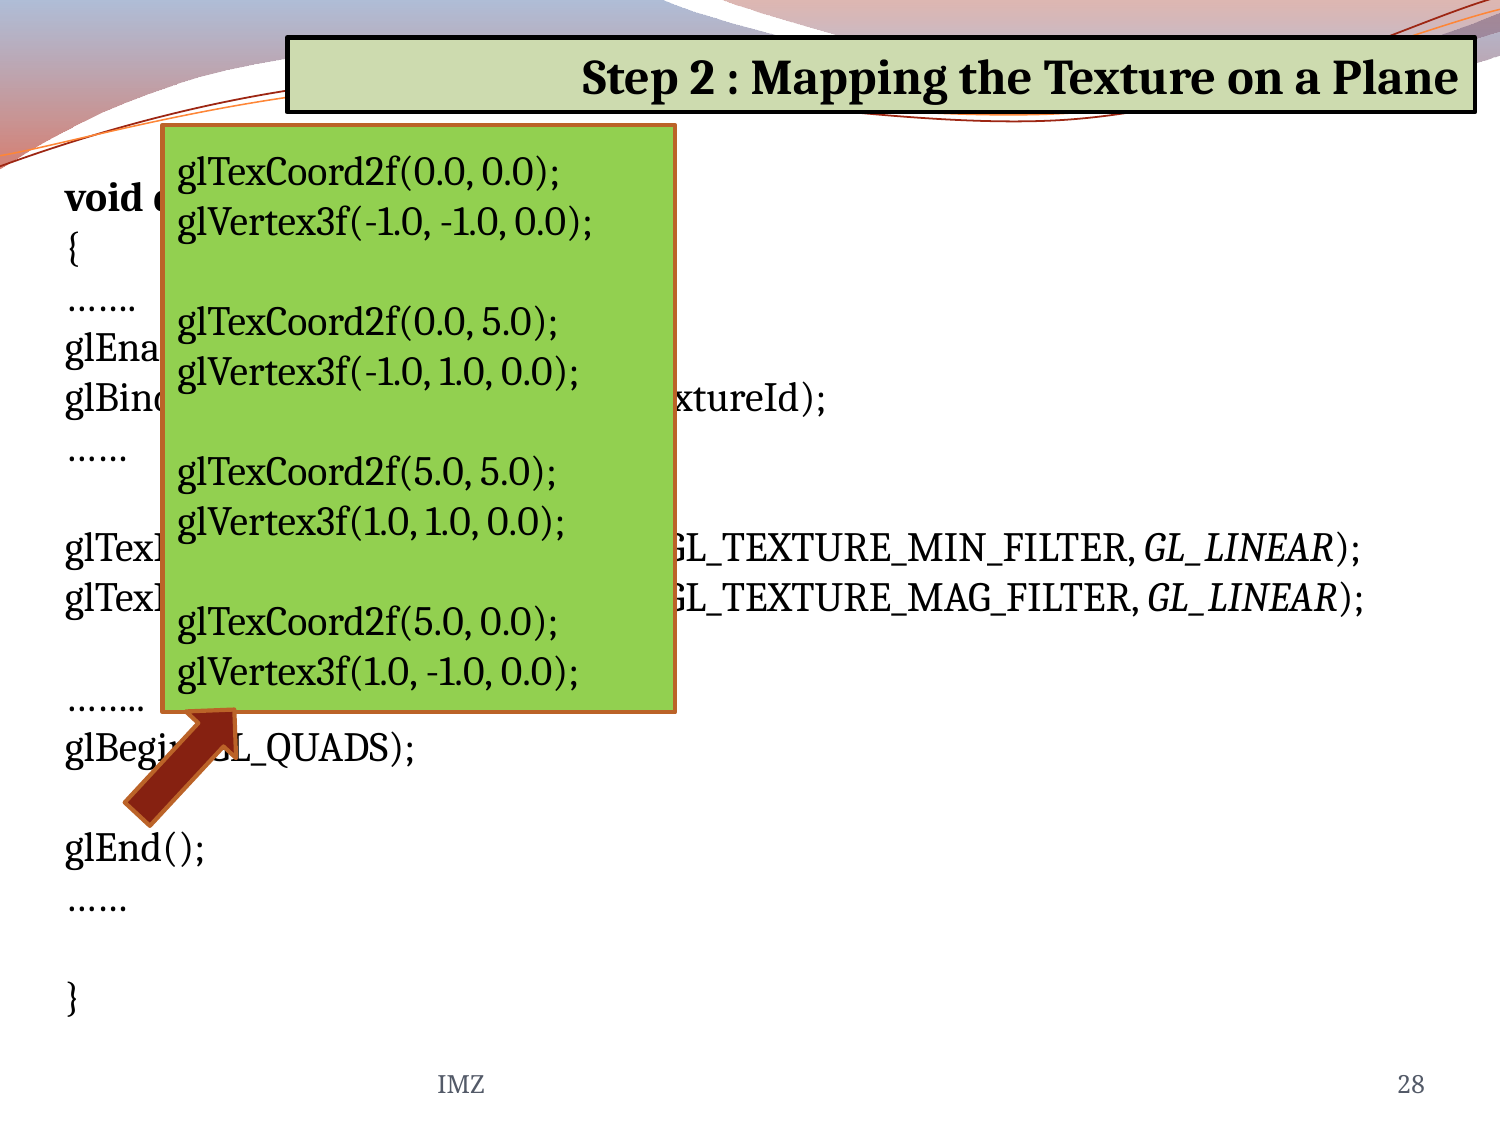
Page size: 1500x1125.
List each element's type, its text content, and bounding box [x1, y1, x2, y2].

text_box [122, 707, 239, 828]
text_box Step 2 : Mapping the Texture on a Plane [287, 37, 1475, 113]
text_box glTexCoord2f(0.0, 0.0); glVertex3f(-1.0, -1.0, 0.0); glTexCoord2f(0.0, 5.0); glVertex3f(-1.0, 1.0, 0.0); glTexCoord2f(5.0, 5.0); glVertex3f(1.0, 1.0, 0.0); glTexCoord2f(5.0, 0.0); glVertex3f(1.0, -1.0, 0.0); [160, 123, 677, 714]
slide_number 28 [1299, 1042, 1425, 1103]
text_box void drawScene() { ……. glEnable(GL_TEXTURE_2D); glBindTexture(GL_TEXTURE_2D, _textureId); …… glTexParameteri(GL_TEXTURE_2D, GL_TEXTURE_MIN_FILTER, GL_LINEAR); glTexParameteri(GL_TEXTURE_2D, GL_TEXTURE_MAG_FILTER, GL_LINEAR); …….. glBegin(GL_QUADS); glEnd(); …… } [49, 162, 1475, 1028]
footer IMZ [437, 1042, 988, 1103]
